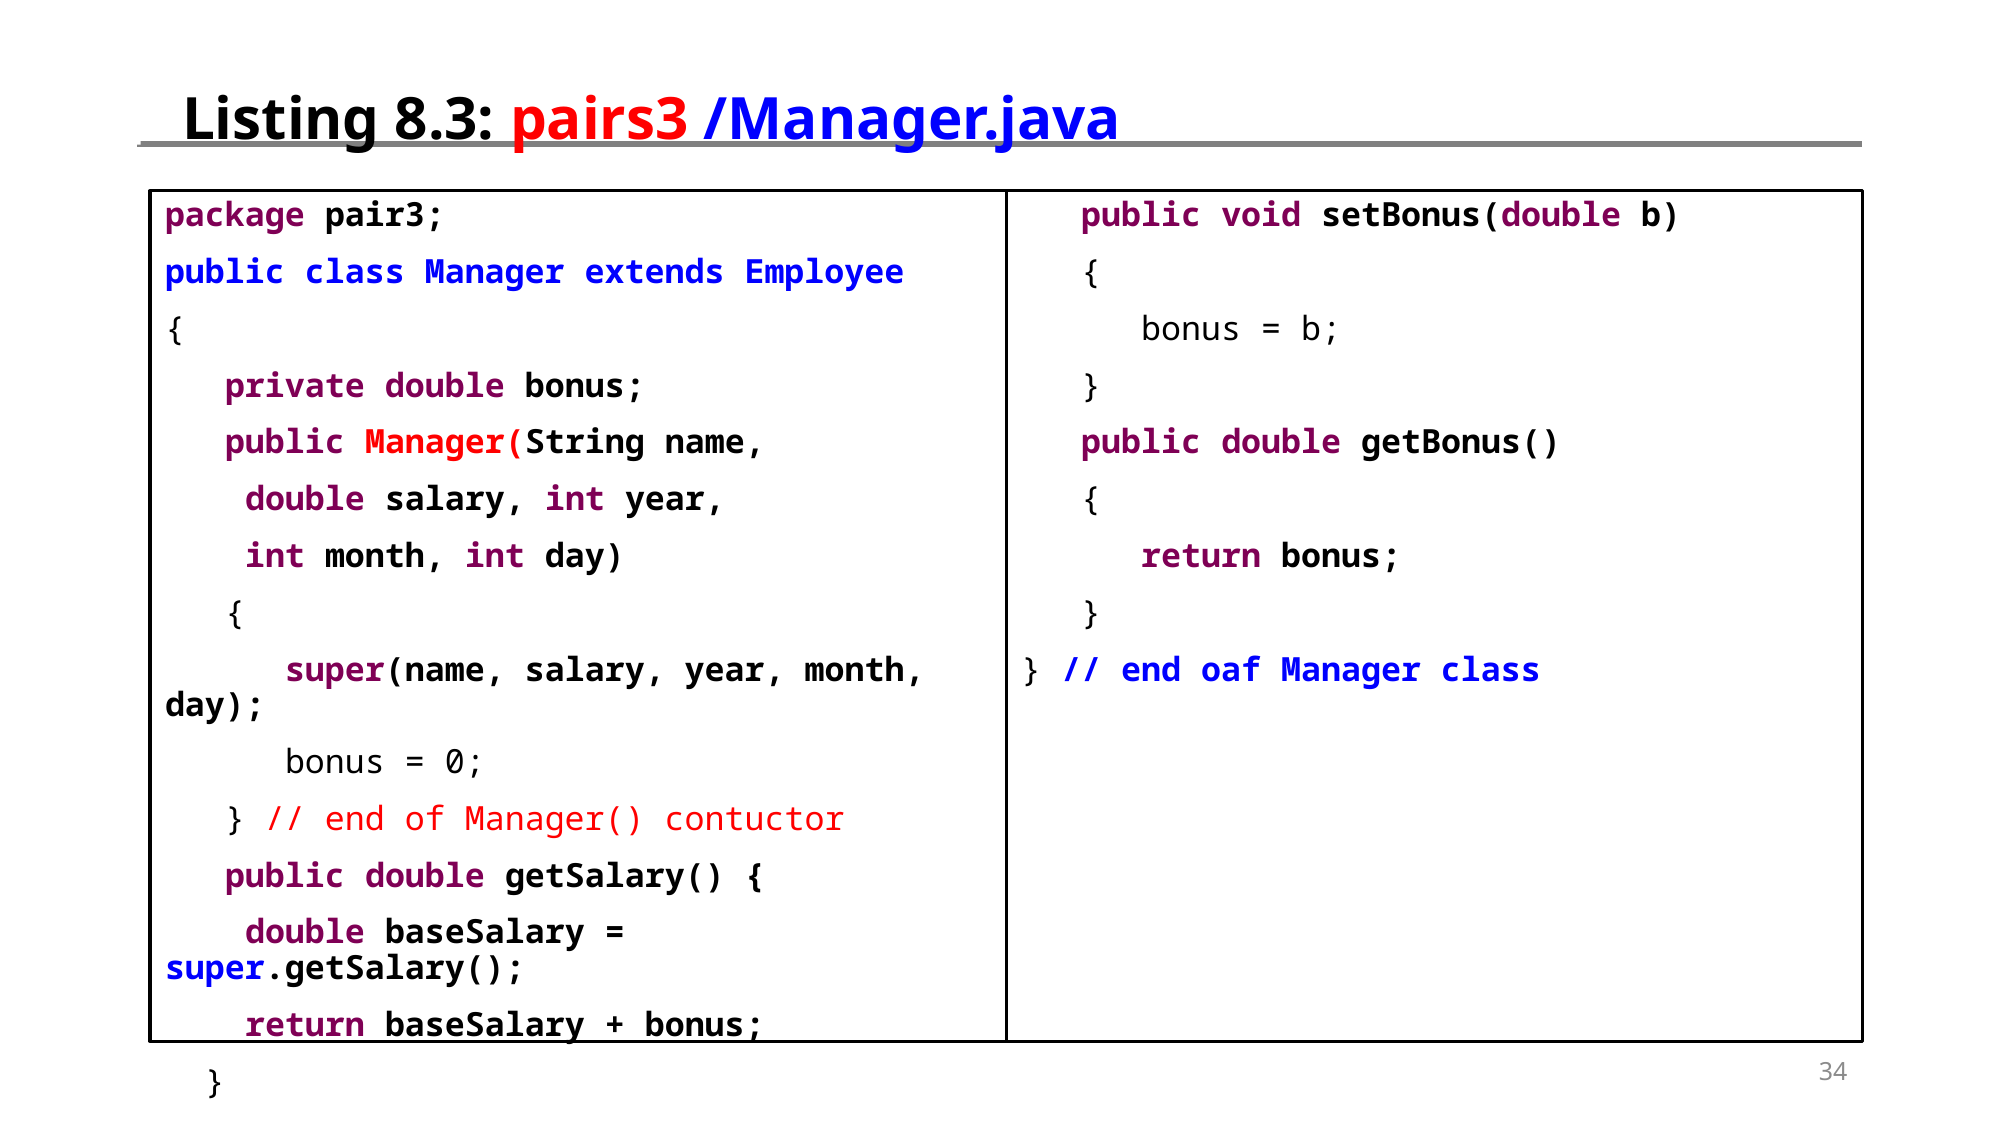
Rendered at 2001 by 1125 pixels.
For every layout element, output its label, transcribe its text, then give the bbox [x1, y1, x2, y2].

slide_number 34 [1412, 1042, 1863, 1103]
list package pair3; public class Manager extends Employee { private double bonus; public Manager(String name, double salary, int year, int month, int day) { super(name, salary, year, month, day); bonus = 0; } // end of Manager() contuctor public double getSalary() { double baseSalary = super.getSalary(); return baseSalary + bonus; } [150, 190, 1006, 1042]
text_box public void setBonus(double b) { bonus = b; } public double getBonus() { return bonus; } } // end oaf Manager class [1006, 190, 1863, 1042]
title Listing 8.3: pairs3 /Manager.java [167, 78, 1893, 163]
